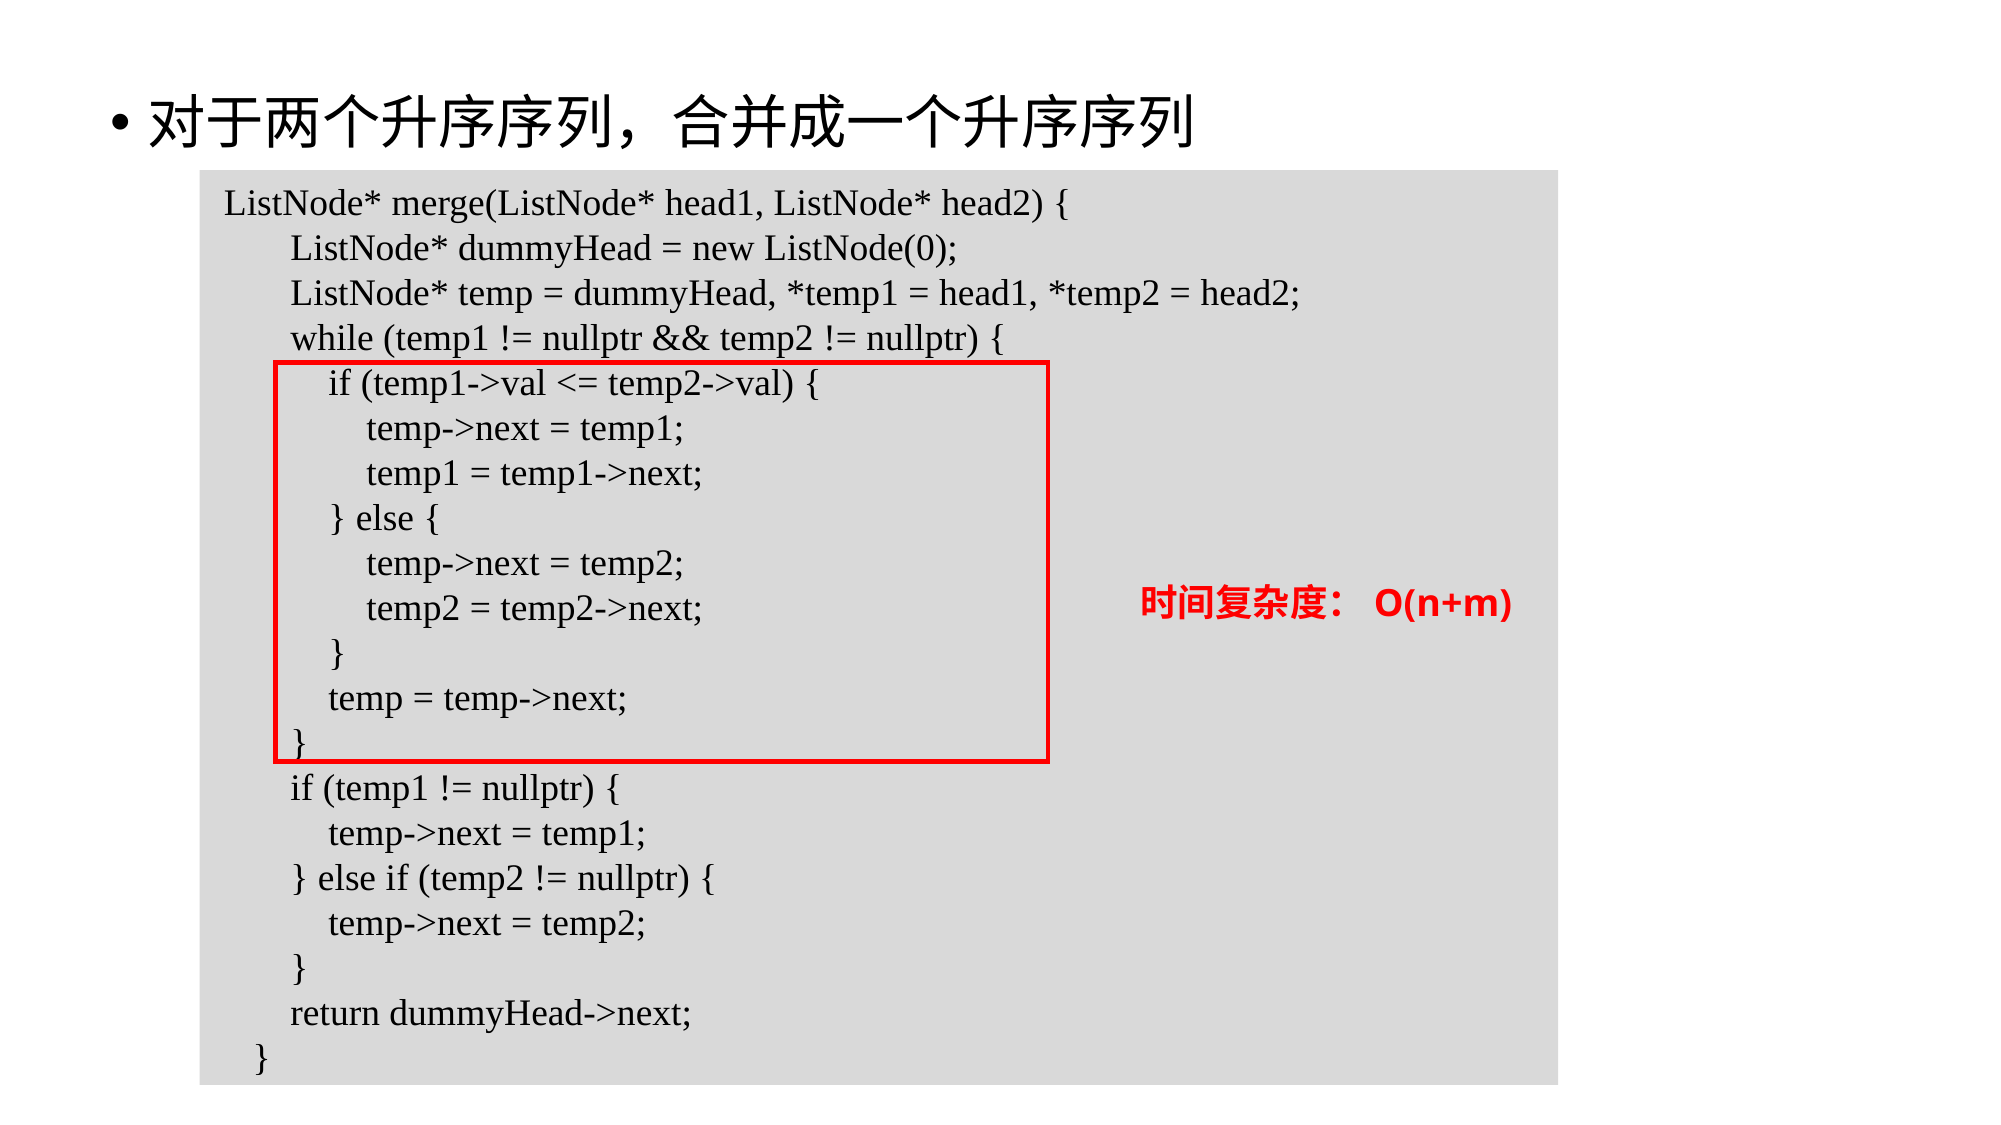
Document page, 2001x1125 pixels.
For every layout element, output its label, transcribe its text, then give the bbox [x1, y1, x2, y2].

text_box 时间复杂度：O(n+m) [1125, 571, 1559, 632]
list 对于两个升序序列，合并成一个升序序列 [94, 85, 1863, 1014]
text_box [274, 362, 1049, 762]
text_box ListNode* merge(ListNode* head1, ListNode* head2) { ListNode* dummyHead = new ListNode(0); ListNode* temp = dummyHead, *temp1 = head1, *temp2 = head2; while (temp1 != nullptr && temp2 != nullptr) { if (temp1->val <= temp2->val) { temp->next = temp1; temp1 = temp1->next; } else { temp->next = temp2; temp2 = temp2->next; } temp = temp->next; } if (temp1 != nullptr) { temp->next = temp1; } else if (temp2 != nullptr) { temp->next = temp2; } return dummyHead->next; } [199, 170, 1559, 1085]
